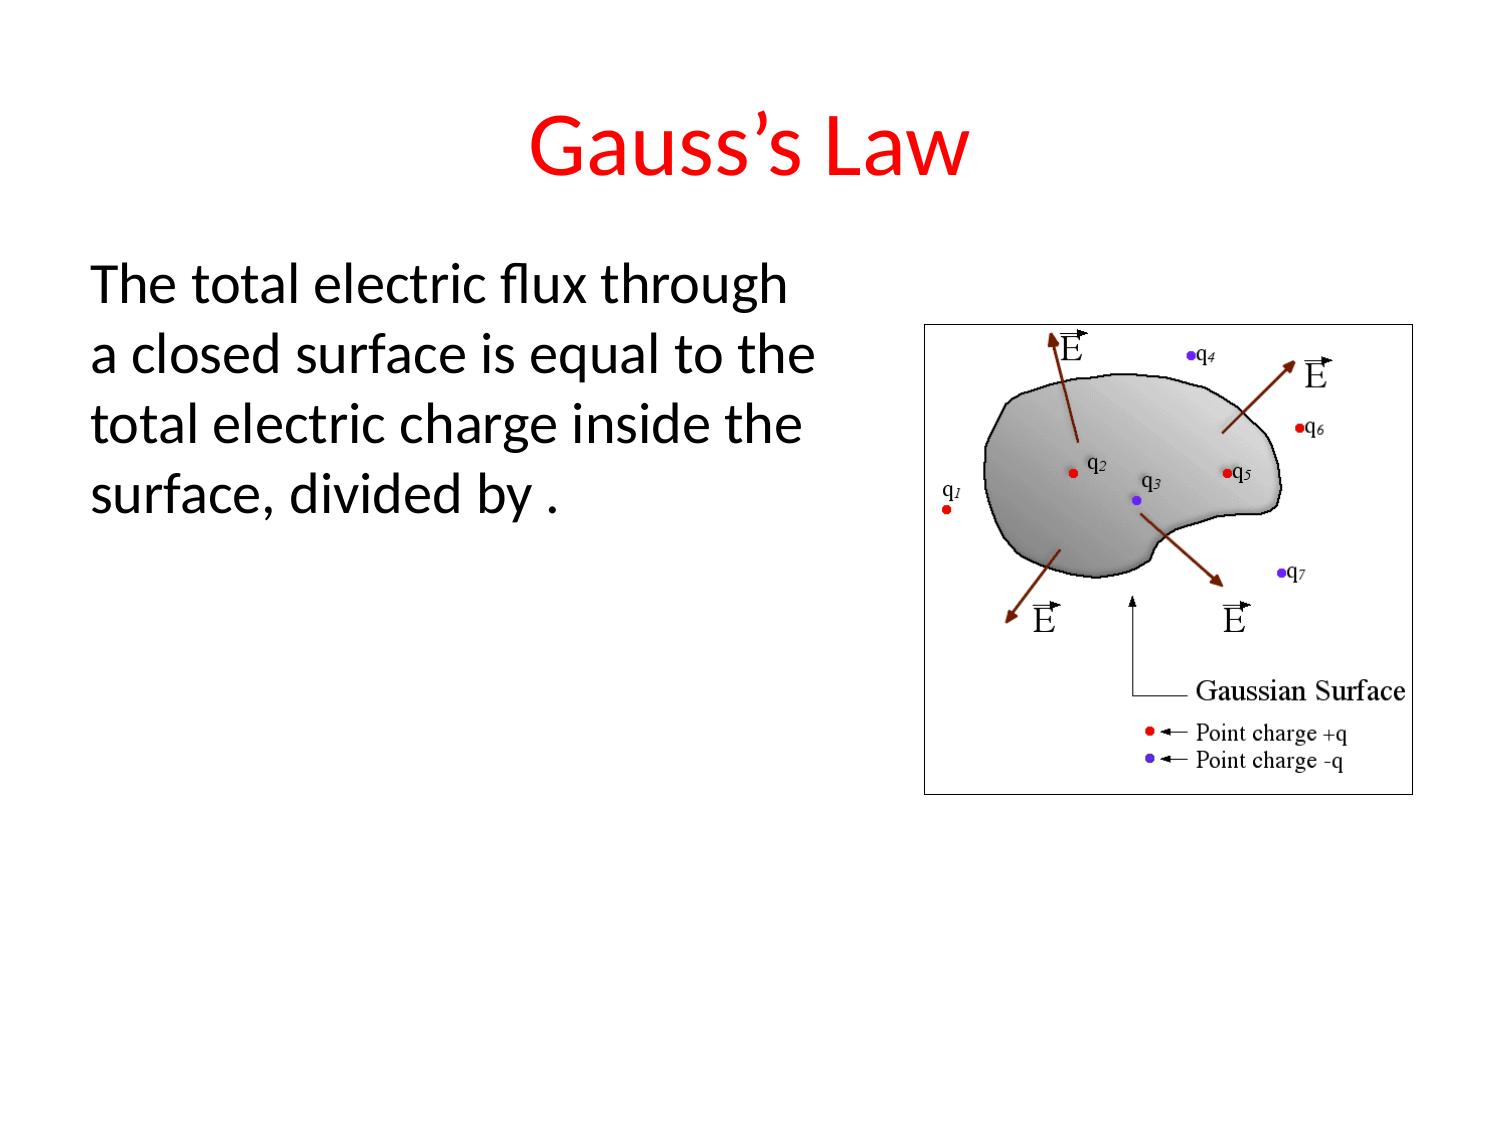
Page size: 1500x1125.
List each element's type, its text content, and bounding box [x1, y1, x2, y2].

title Gauss’s Law [75, 45, 1425, 233]
picture [924, 324, 1413, 795]
